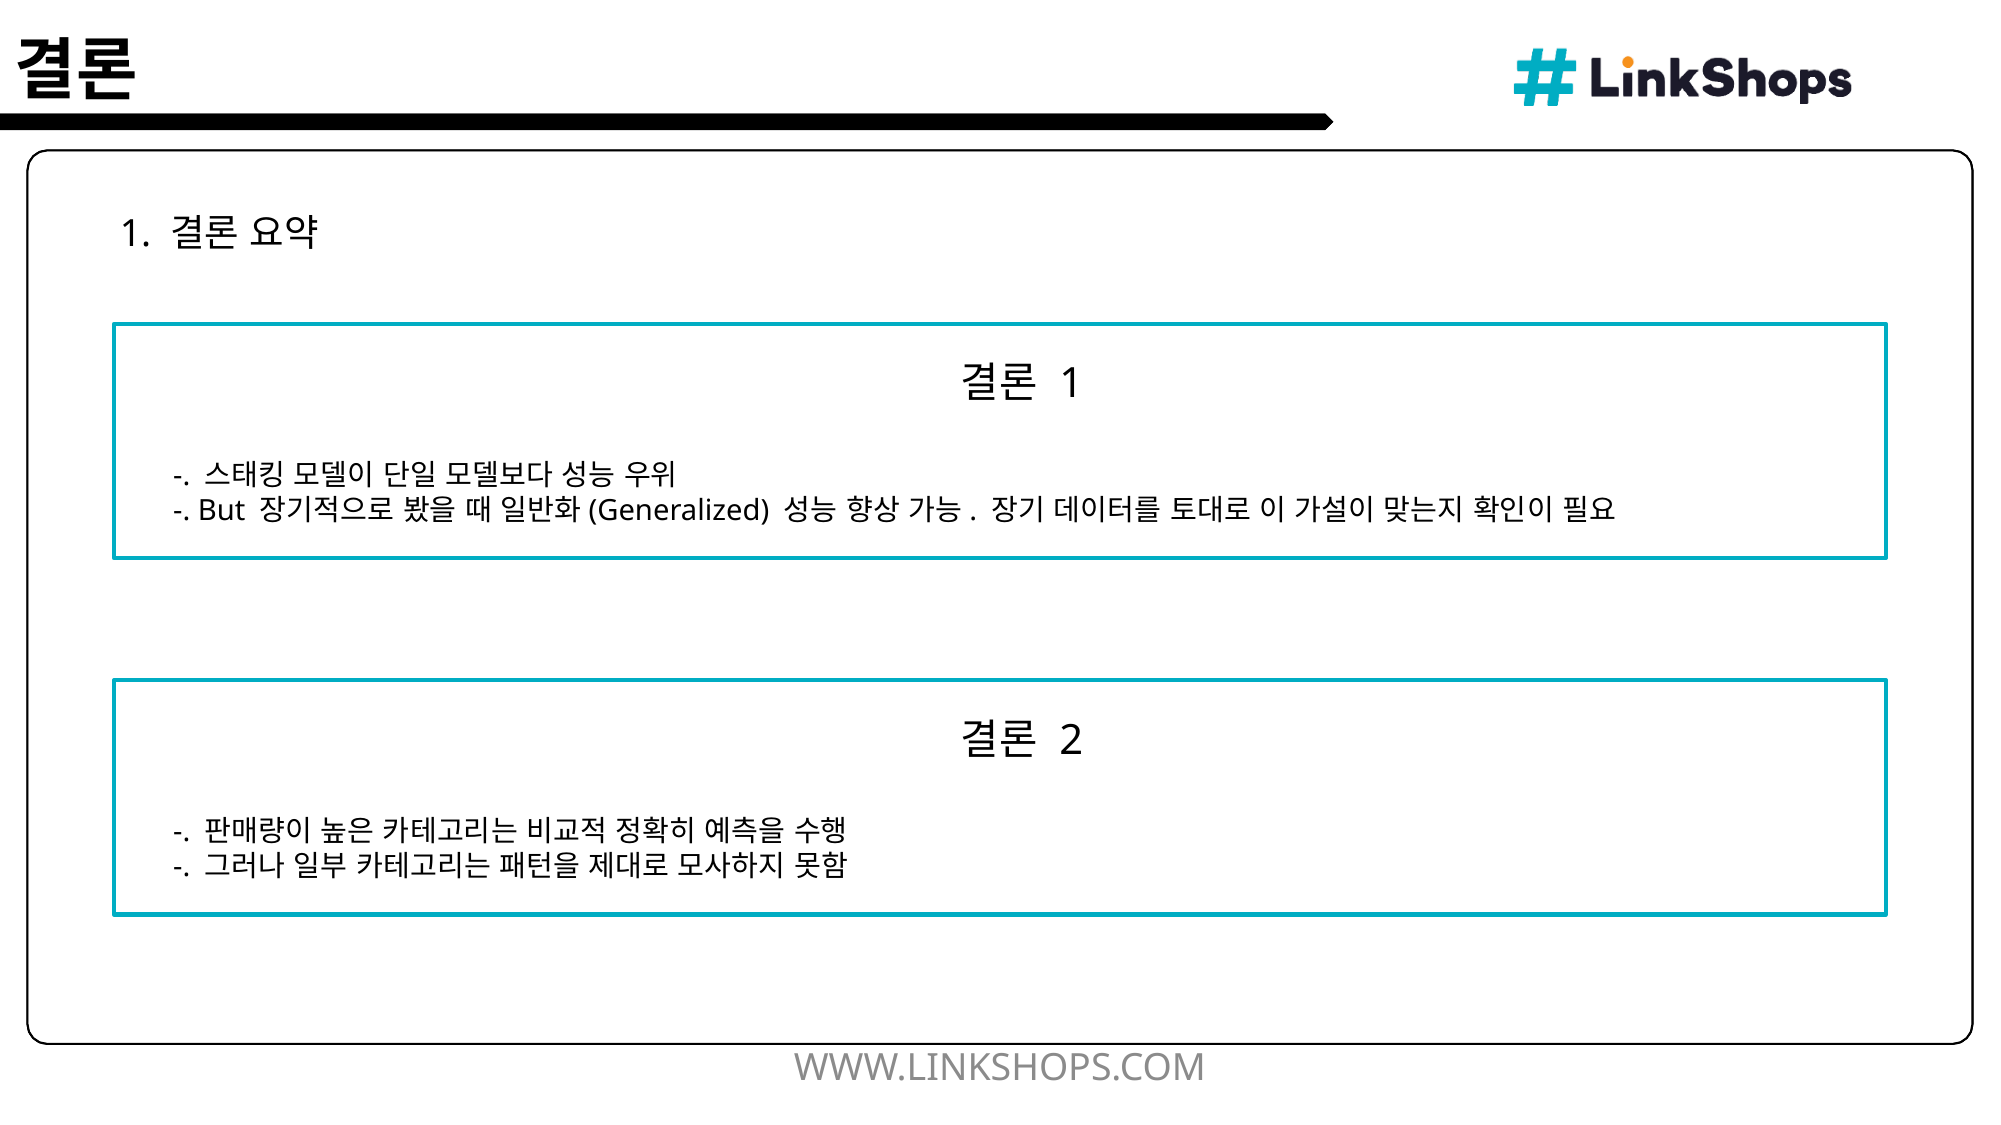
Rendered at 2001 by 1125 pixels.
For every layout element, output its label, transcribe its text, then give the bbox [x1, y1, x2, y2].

picture [1364, 0, 2000, 292]
text_box 1. 결론 요약 [113, 178, 971, 262]
text_box 결론 2 -. 판매량이 높은 카테고리는 비교적 정확히 예측을 수행 -. 그러나 일부 카테고리는 패턴을 제대로 모사하지 못함 [112, 678, 1888, 917]
text_box [27, 150, 1973, 1044]
footer WWW.LINKSHOPS.COM [683, 1044, 1317, 1123]
text_box [0, 111, 1336, 133]
text_box 결론 1 -. 스태킹 모델이 단일 모델보다 성능 우위 -. But 장기적으로 봤을 때 일반화(Generalized) 성능 향상 가능. 장기 데이터를 토대로 이 가설이 맞는지 확인이 필요 [112, 322, 1888, 560]
text_box 결론 [0, 19, 1317, 114]
